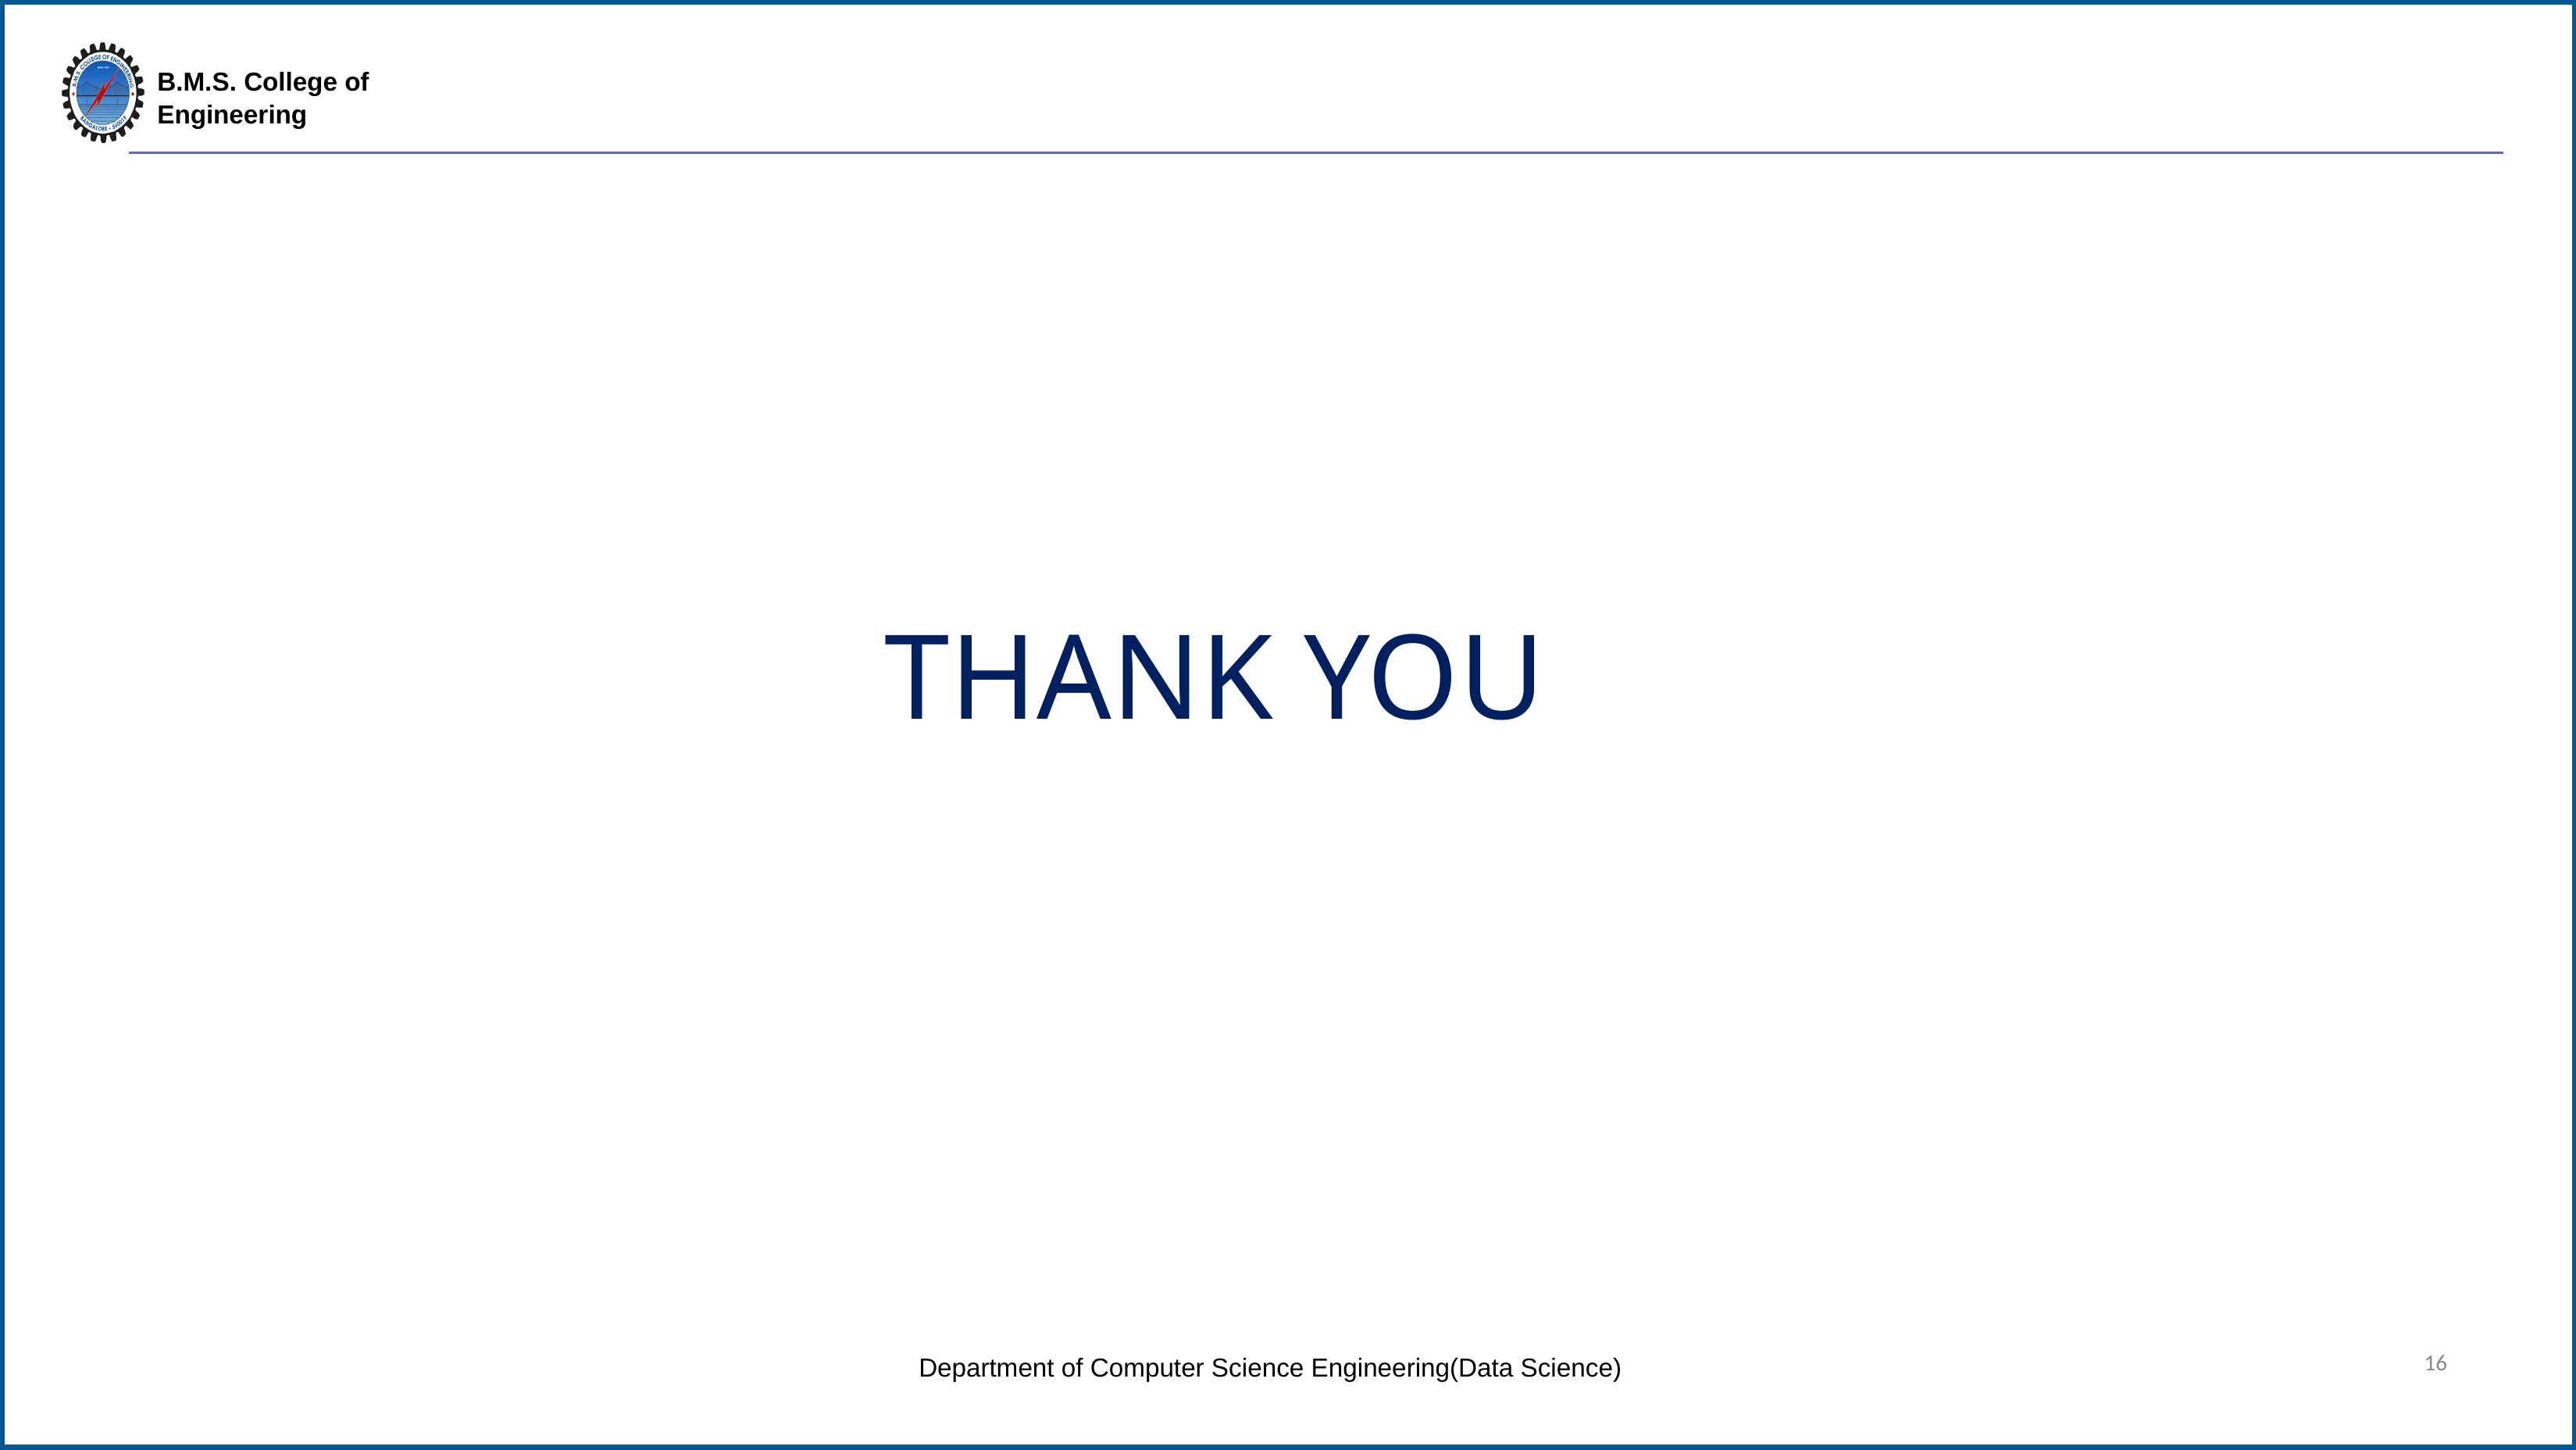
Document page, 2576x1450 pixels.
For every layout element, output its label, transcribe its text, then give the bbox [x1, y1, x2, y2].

text_box [0, 0, 2576, 1450]
text_box B.M.S. College of Engineering [148, 59, 483, 135]
slide_number 16 [1854, 1388, 2448, 1450]
text_box THANK YOU [883, 600, 2545, 743]
text_box Department of Computer Science Engineering(Data Science) [907, 1345, 2576, 1388]
picture [59, 41, 145, 145]
